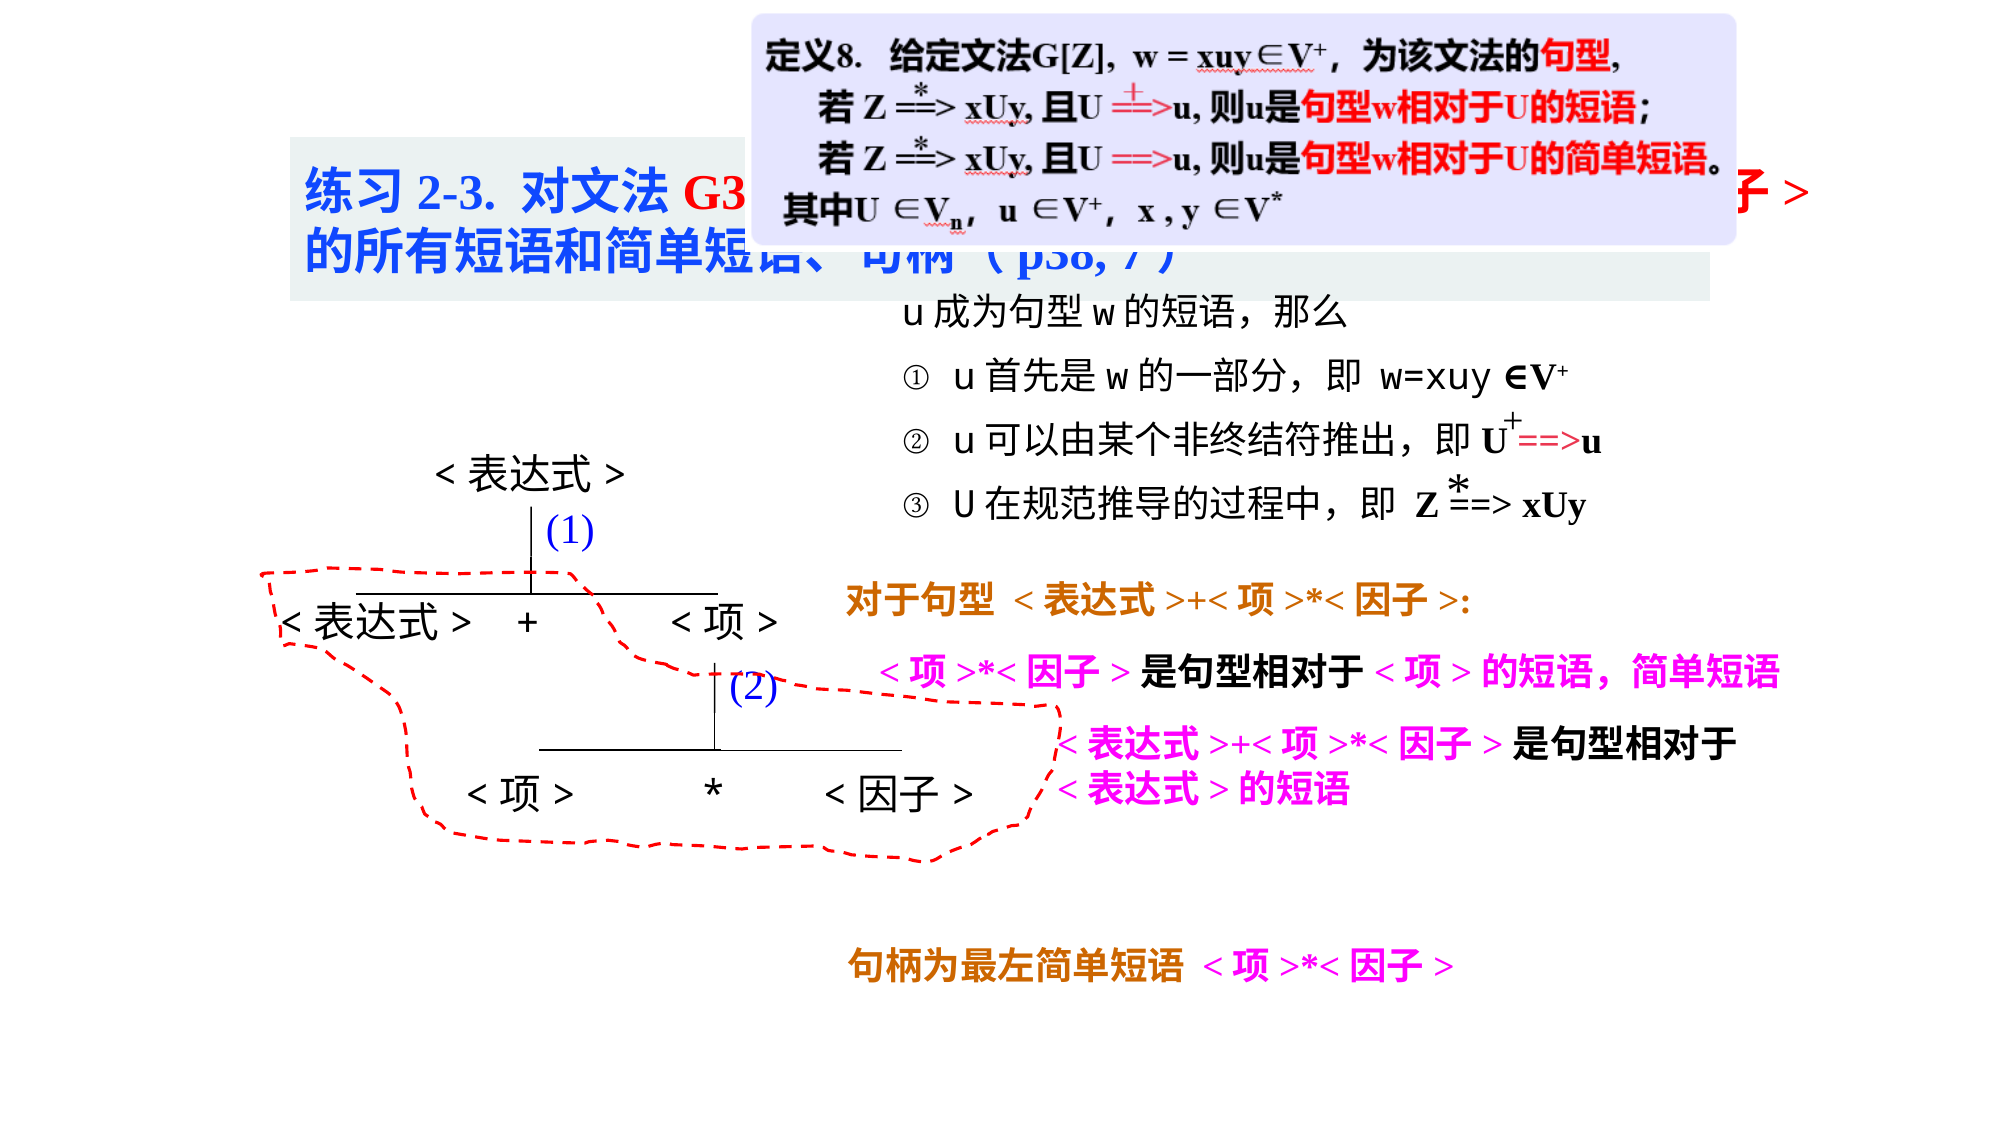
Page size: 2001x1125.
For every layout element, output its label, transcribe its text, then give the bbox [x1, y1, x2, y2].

picture [745, 7, 1738, 252]
text_box [260, 567, 1060, 863]
text_box 句柄为最左简单短语 <项>*<因子> [832, 934, 1470, 995]
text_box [539, 650, 903, 751]
text_box <表达式>+<项>*<因子>是句型相对于 <表达式>的短语 [1042, 712, 1753, 818]
text_box <项>*<因子>是句型相对于<项>的短语，简单短语 [864, 640, 1796, 701]
text_box <表达式> [417, 440, 698, 494]
text_box * [1431, 462, 1494, 525]
text_box + [1487, 397, 1551, 449]
text_box u成为句型w的短语，那么 ① u首先是w的一部分，即 w=xuy ∈V+ ② u可以由某个非终结符推出，即U ==>u ③ U在规范推导的过程中，即 Z ==> xUy [887, 281, 1750, 533]
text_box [356, 494, 719, 595]
text_box <项> [654, 588, 820, 650]
text_box <表达式> [264, 588, 327, 654]
text_box 对于句型 <表达式>+<项>*<因子>: [830, 568, 1487, 629]
text_box 练习2-3. 对文法G3[表达式], 列出句型 <表达式>+<项>*<因子> 的所有短语和简单短语、句柄（p38, 7） [290, 137, 1710, 301]
